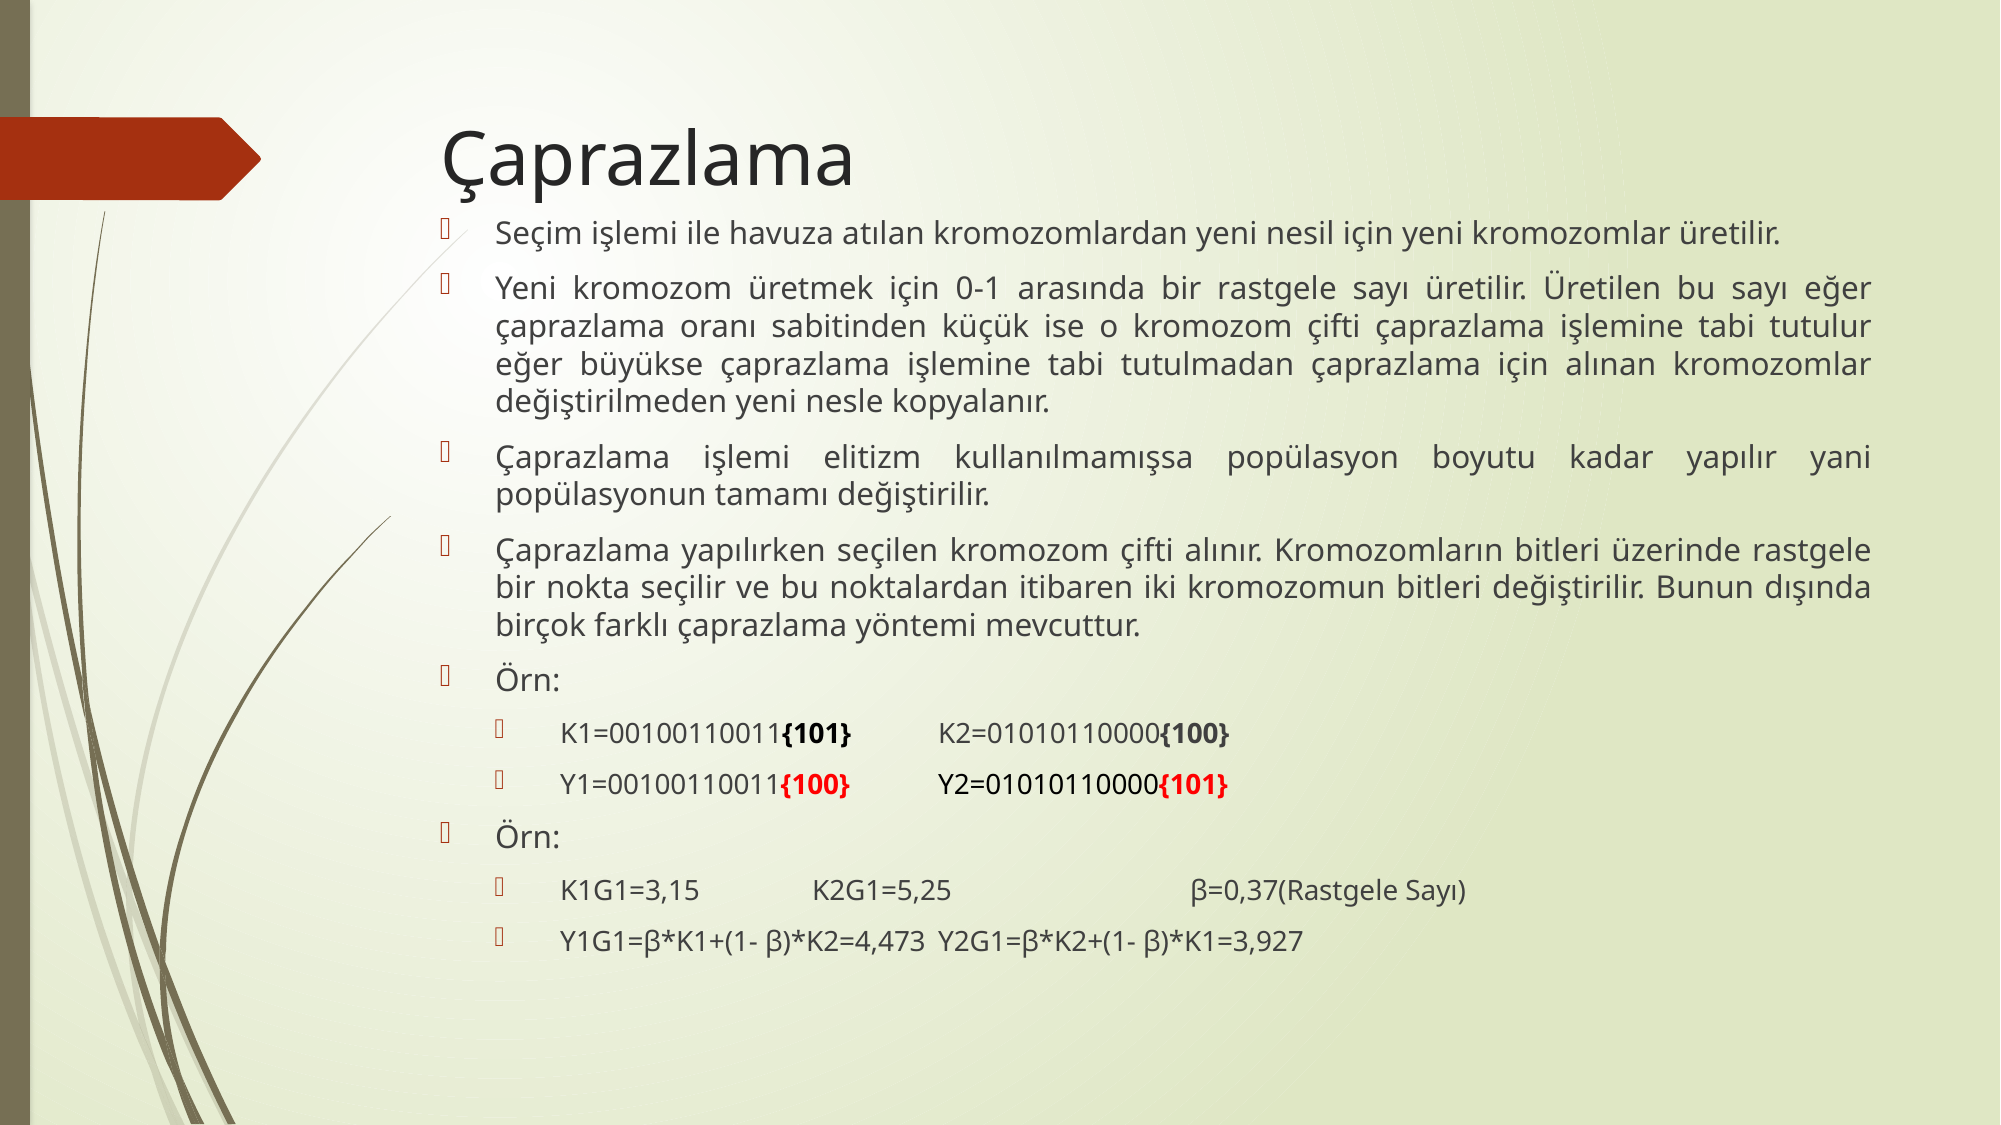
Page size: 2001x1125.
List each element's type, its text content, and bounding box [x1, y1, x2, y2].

title Çaprazlama [425, 102, 1888, 205]
list Seçim işlemi ile havuza atılan kromozomlardan yeni nesil için yeni kromozomlar üretilir. Yeni kromozom üretmek için 0-1 arasında bir rastgele sayı üretilir. Üretilen bu sayı eğer çaprazlama oranı sabitinden küçük ise o kromozom çifti çaprazlama işlemine tabi tutulur eğer büyükse çaprazlama işlemine tabi tutulmadan çaprazlama için alınan kromozomlar değiştirilmeden yeni nesle kopyalanır. Çaprazlama işlemi elitizm kullanılmamışsa popülasyon boyutu kadar yapılır yani popülasyonun tamamı değiştirilir. Çaprazlama yapılırken seçilen kromozom çifti alınır. Kromozomların bitleri üzerinde rastgele bir nokta seçilir ve bu noktalardan itibaren iki kromozomun bitleri değiştirilir. Bunun dışında birçok farklı çaprazlama yöntemi mevcuttur. Örn: K1=00100110011{101} K2=01010110000{100} Y1=00100110011{100} Y2=01010110000{101} Örn: K1G1=3,15 K2G1=5,25 β=0,37(Rastgele Sayı) Y1G1=β*K1+(1- β)*K2=4,473 Y2G1=β*K2+(1- β)*K1=3,927 [424, 205, 1888, 970]
